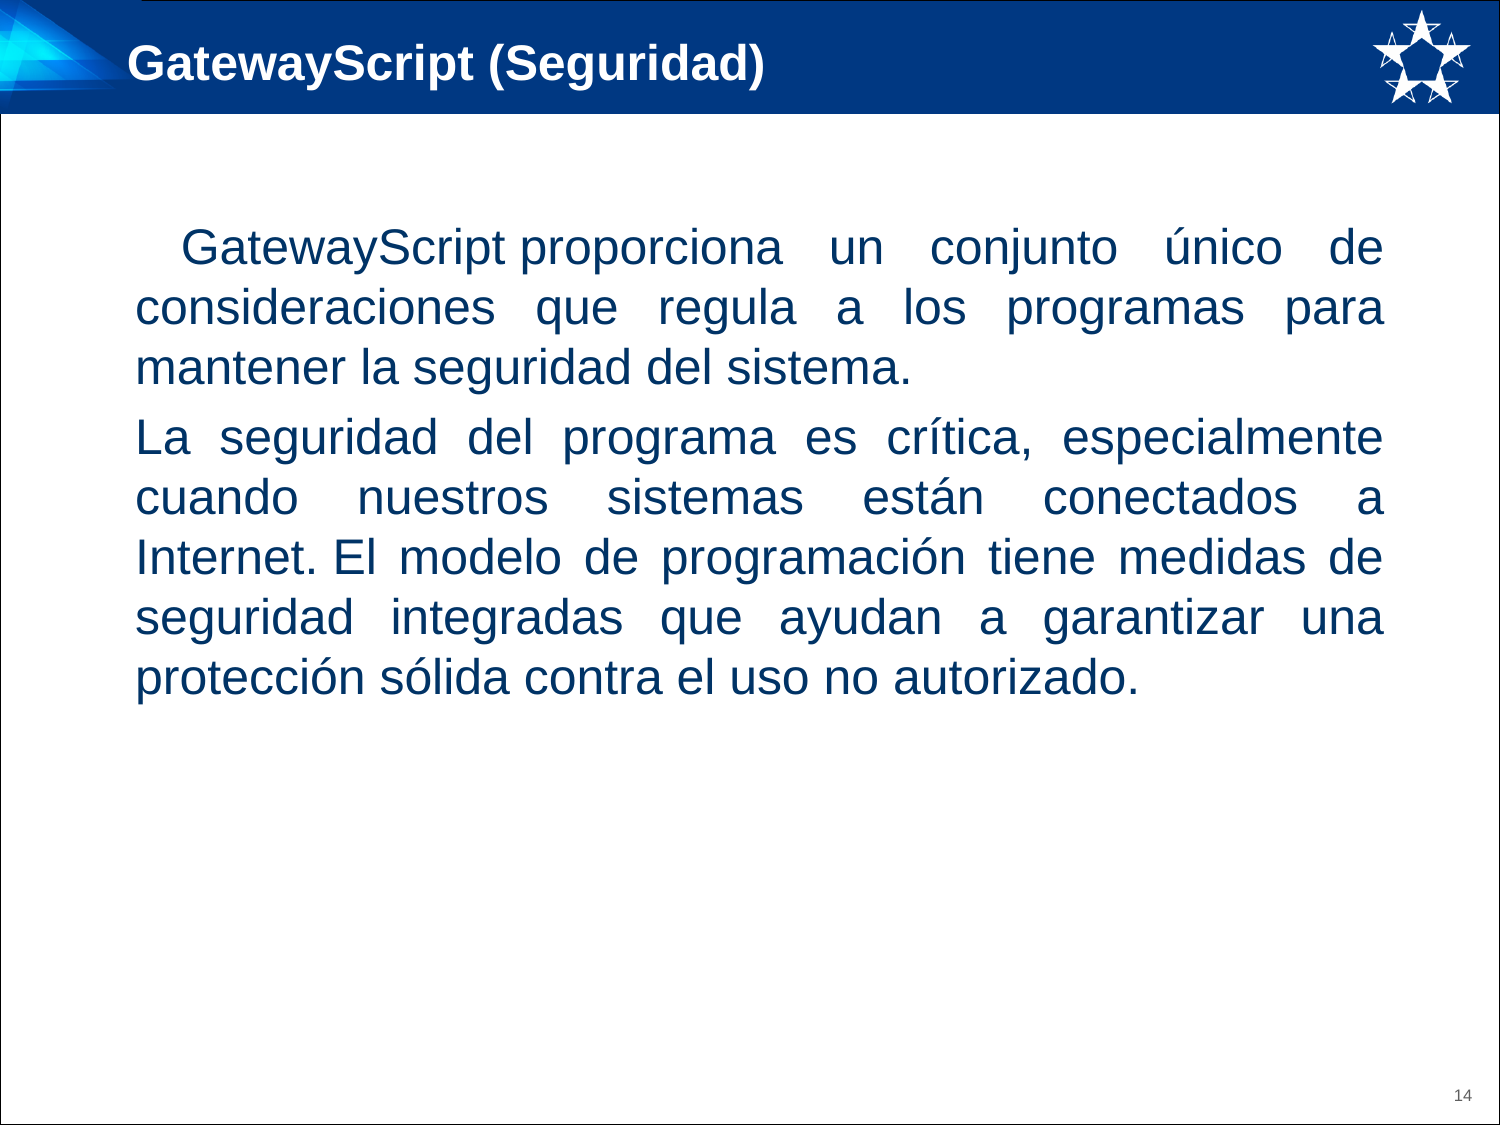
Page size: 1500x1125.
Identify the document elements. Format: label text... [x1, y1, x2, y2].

list GatewayScript proporciona un conjunto único de consideraciones que regula a los programas para mantener la seguridad del sistema. La seguridad del programa es crítica, especialmente cuando nuestros sistemas están conectados a Internet. El modelo de programación tiene medidas de seguridad integradas que ayudan a garantizar una protección sólida contra el uso no autorizado. [88, 136, 1400, 906]
slide_number 14 [1174, 1062, 1488, 1113]
picture [0, 0, 1499, 114]
title GatewayScript (Seguridad) [112, 7, 1436, 114]
